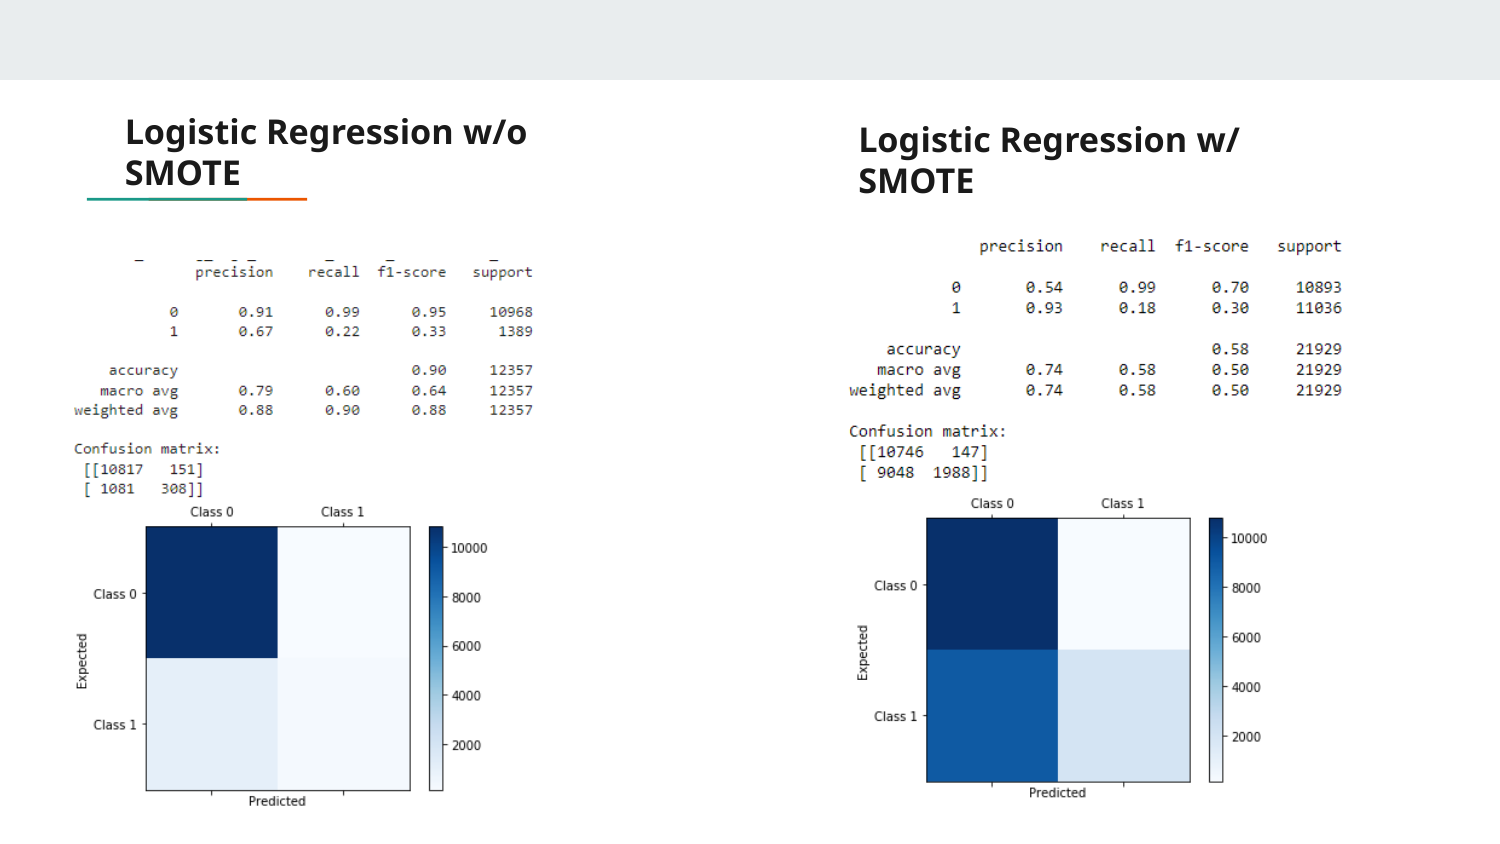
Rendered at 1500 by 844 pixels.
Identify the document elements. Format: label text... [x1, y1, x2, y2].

picture [61, 260, 584, 824]
picture [842, 231, 1390, 824]
title Logistic Regression w/o SMOTE [109, 94, 568, 180]
title Logistic Regression w/ SMOTE [843, 103, 1321, 203]
